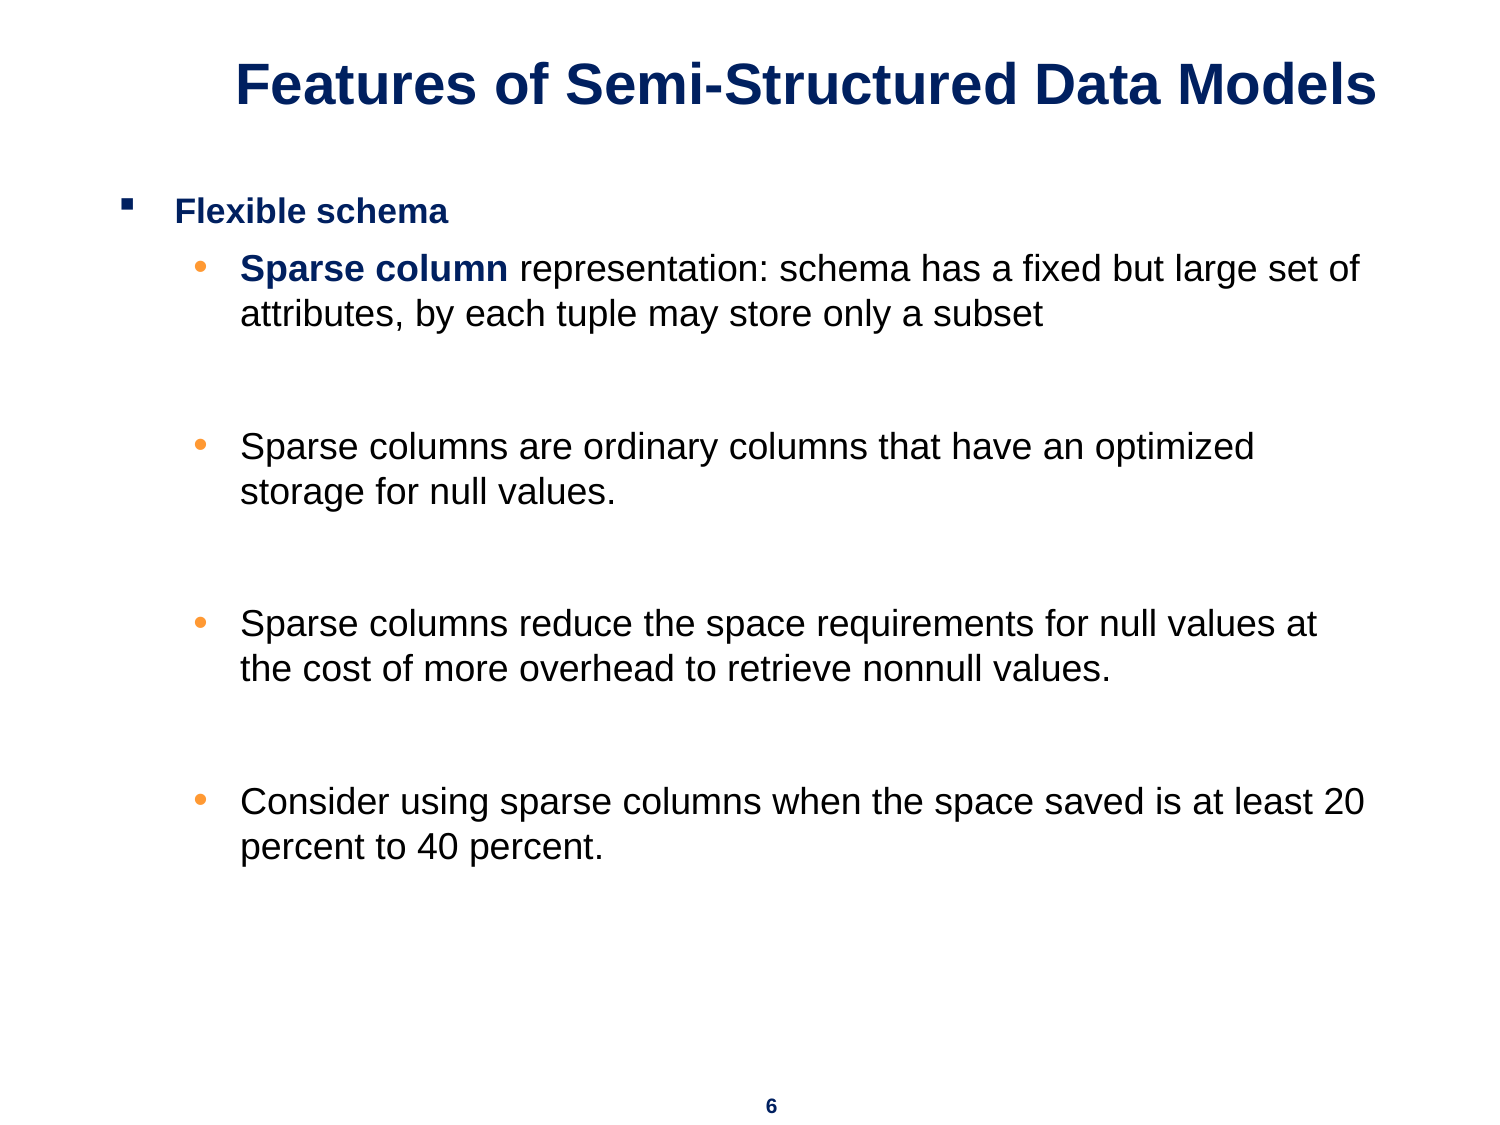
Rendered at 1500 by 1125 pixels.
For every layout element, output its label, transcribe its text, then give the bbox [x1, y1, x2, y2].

list Flexible schema Sparse column representation: schema has a fixed but large set of attributes, by each tuple may store only a subset Sparse columns are ordinary columns that have an optimized storage for null values. Sparse columns reduce the space requirements for null values at the cost of more overhead to retrieve nonnull values. Consider using sparse columns when the space saved is at least 20 percent to 40 percent. [103, 180, 1386, 1046]
title Features of Semi-Structured Data Models [125, 35, 1489, 125]
